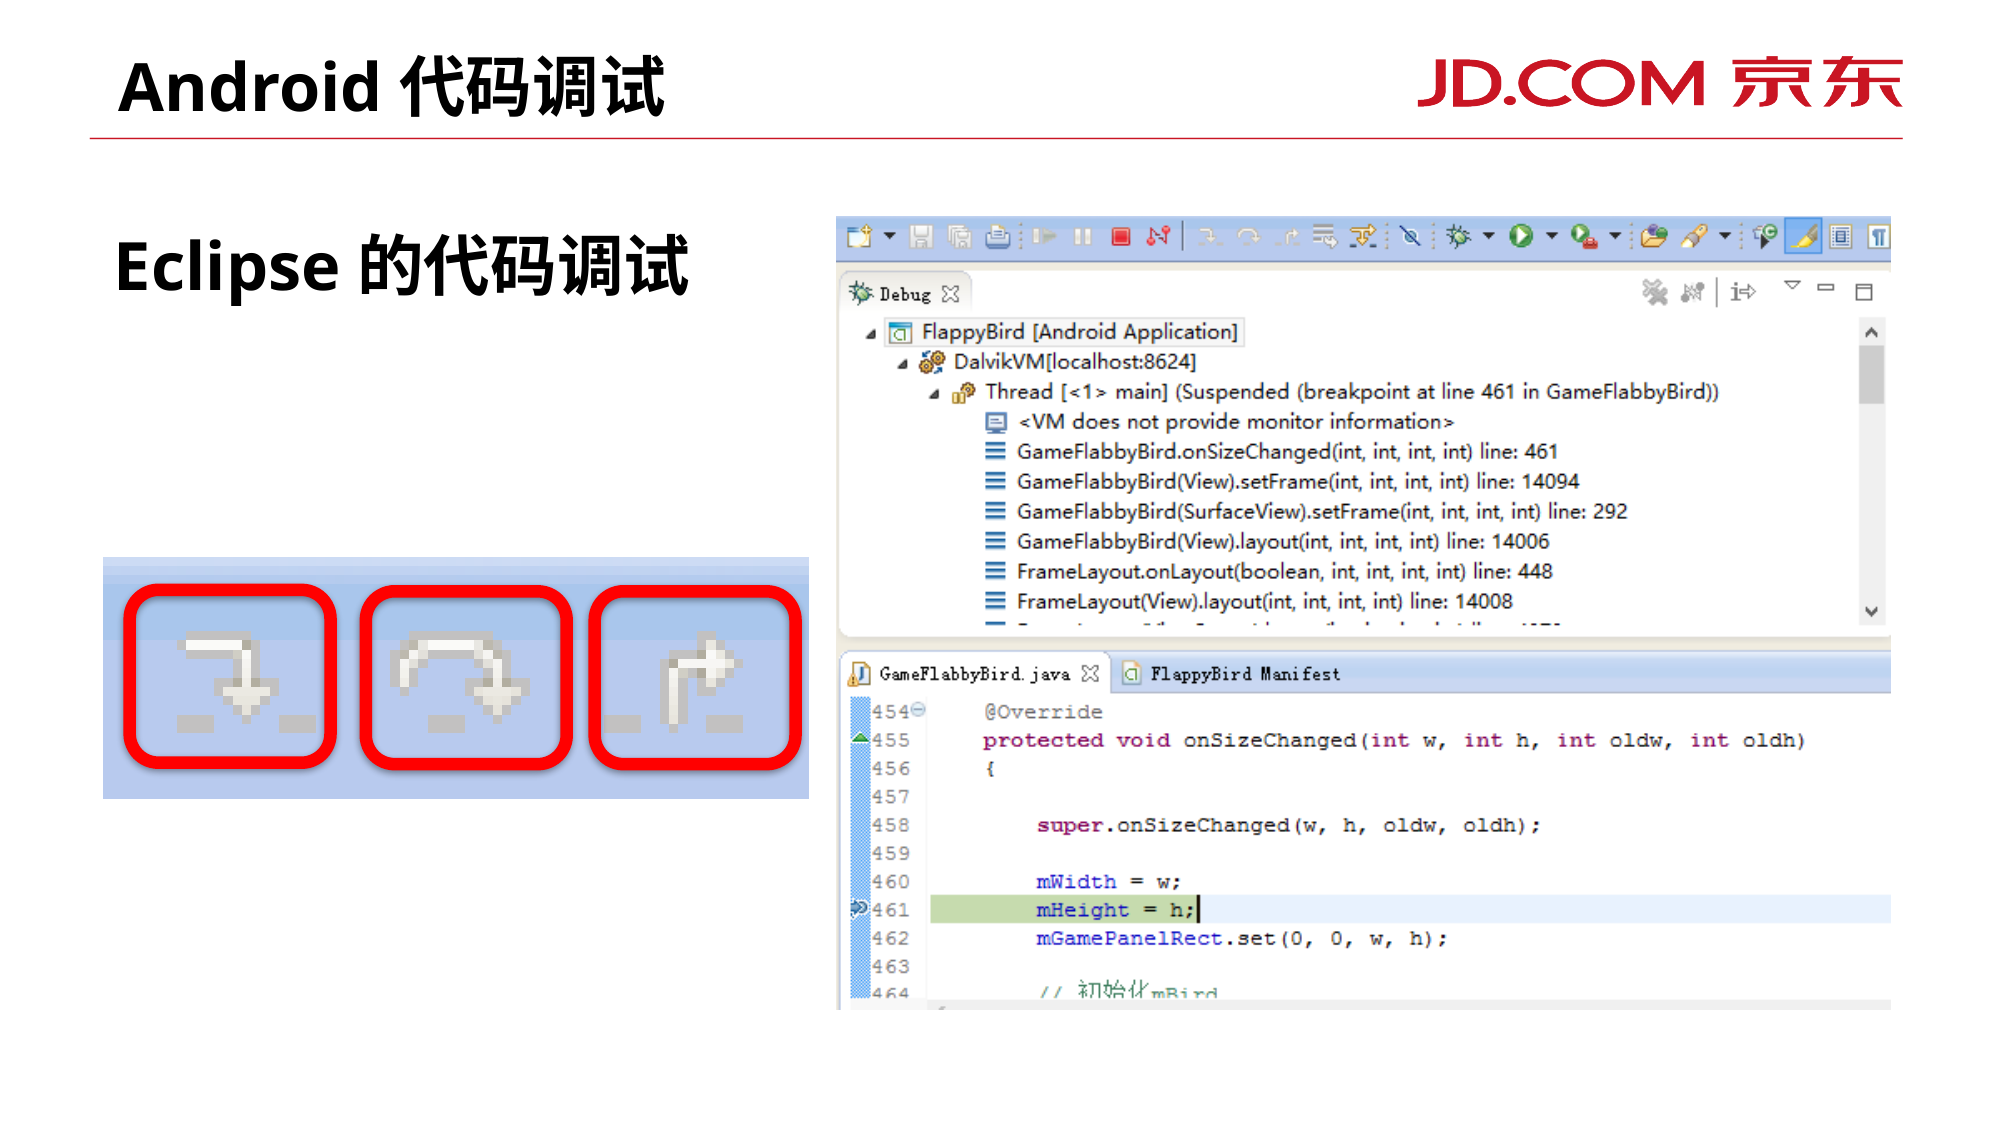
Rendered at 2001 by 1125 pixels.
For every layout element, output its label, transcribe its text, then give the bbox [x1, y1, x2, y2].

picture [0, 1, 2000, 1125]
text_box Android代码调试 [103, 37, 829, 133]
text_box Eclipse的代码调试 [99, 216, 706, 311]
